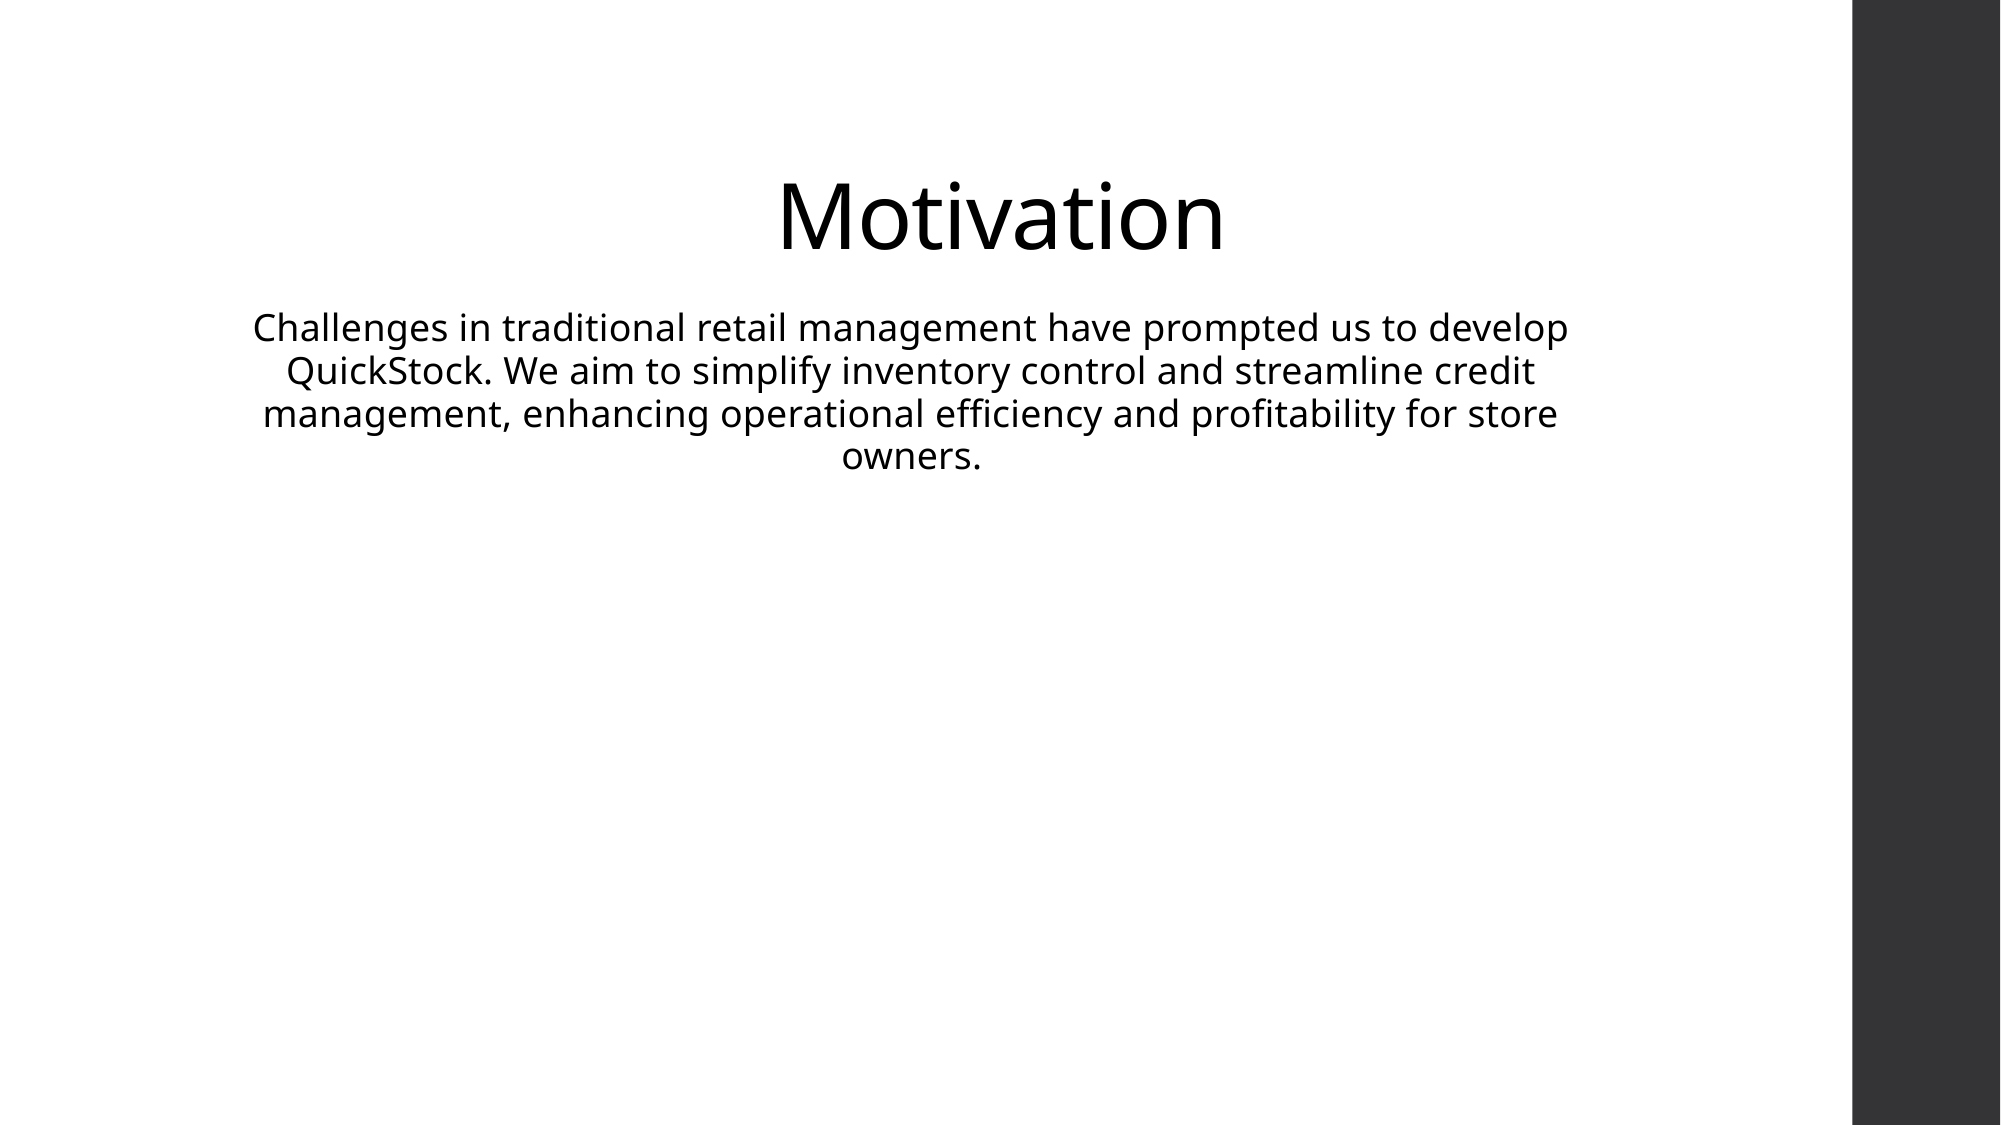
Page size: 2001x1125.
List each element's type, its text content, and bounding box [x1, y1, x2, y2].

list Challenges in traditional retail management have prompted us to develop QuickStock. We aim to simplify inventory control and streamline credit management, enhancing operational efficiency and profitability for store owners. [206, 299, 1617, 1014]
title Motivation [206, 60, 1797, 278]
